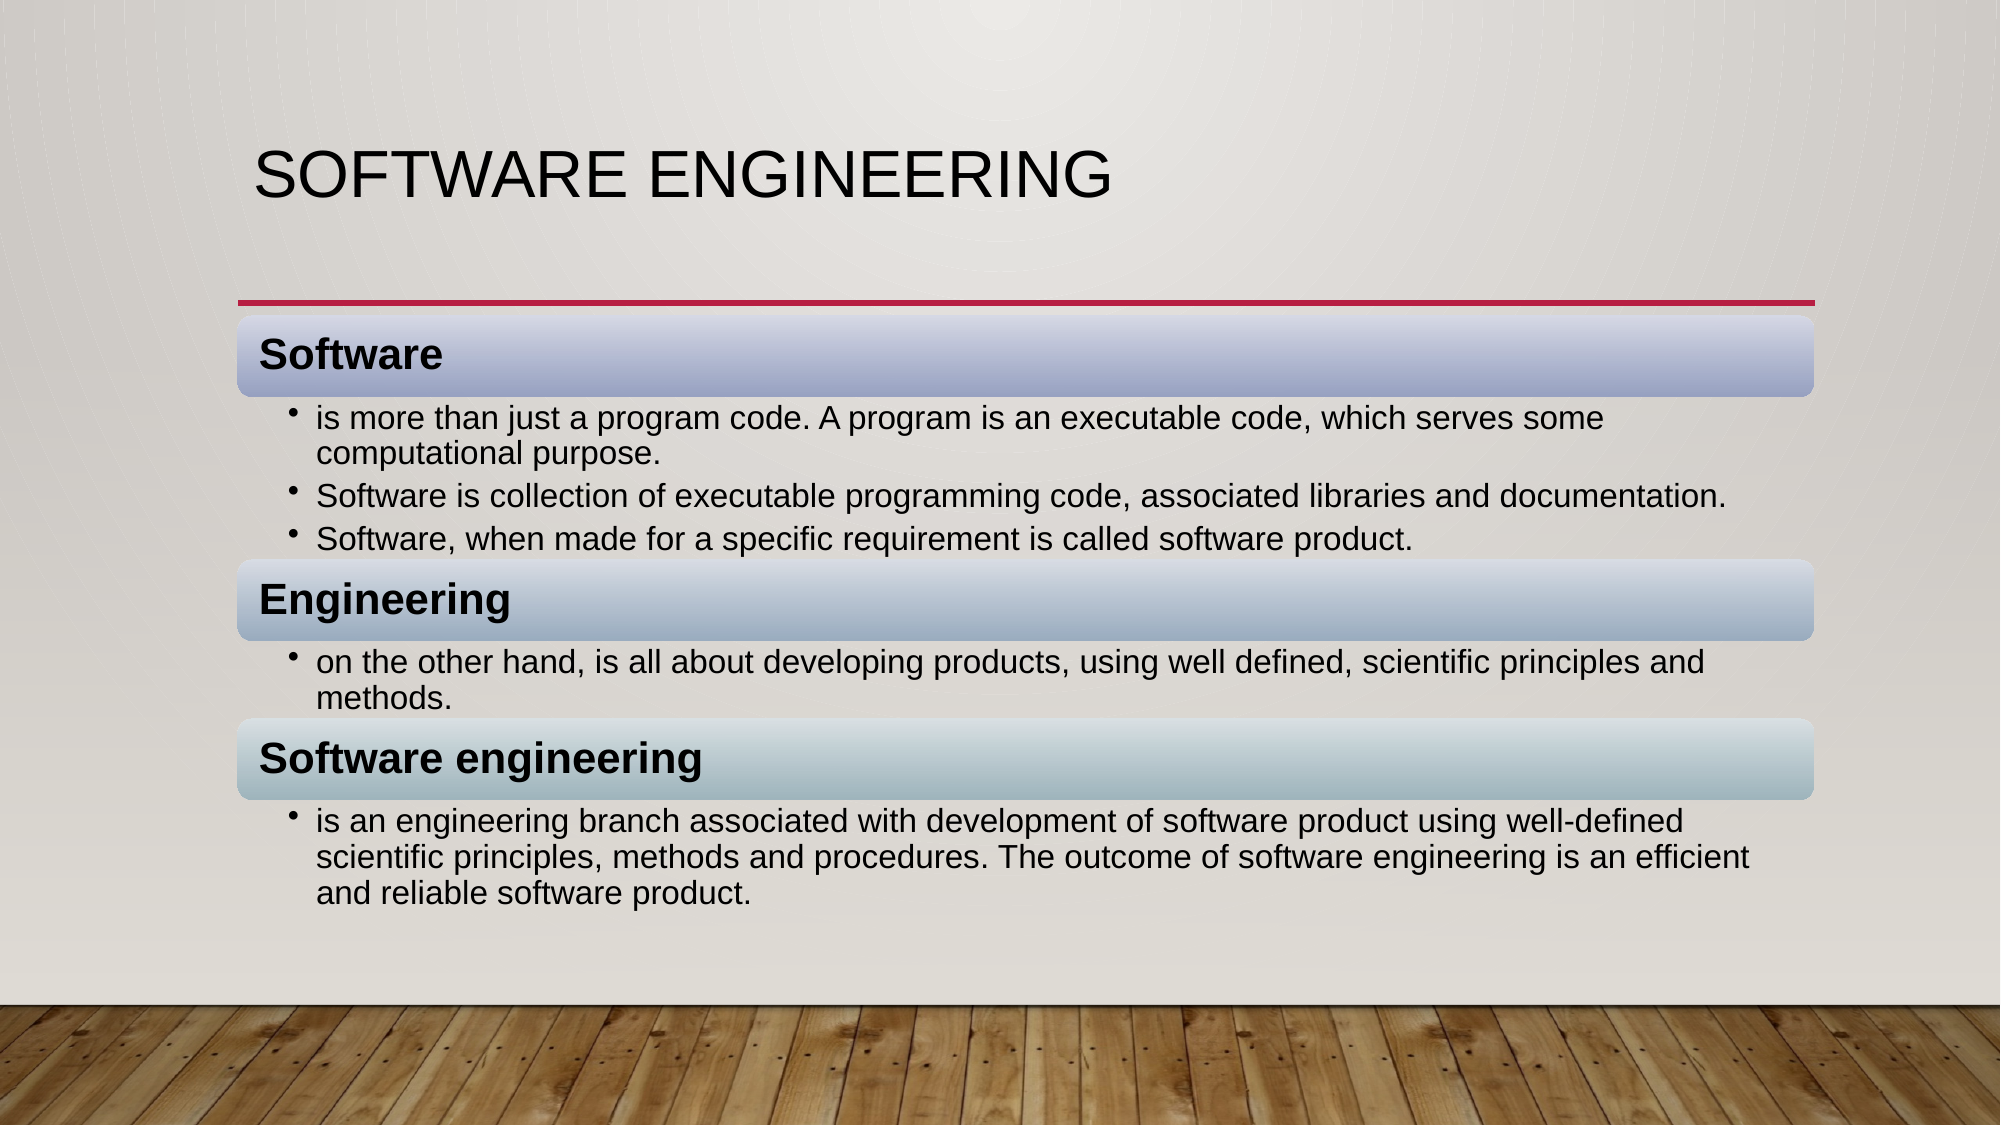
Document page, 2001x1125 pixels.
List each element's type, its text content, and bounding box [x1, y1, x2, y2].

picture [0, 1005, 2000, 1125]
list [237, 303, 1814, 924]
title Software Engineering [238, 131, 1814, 303]
